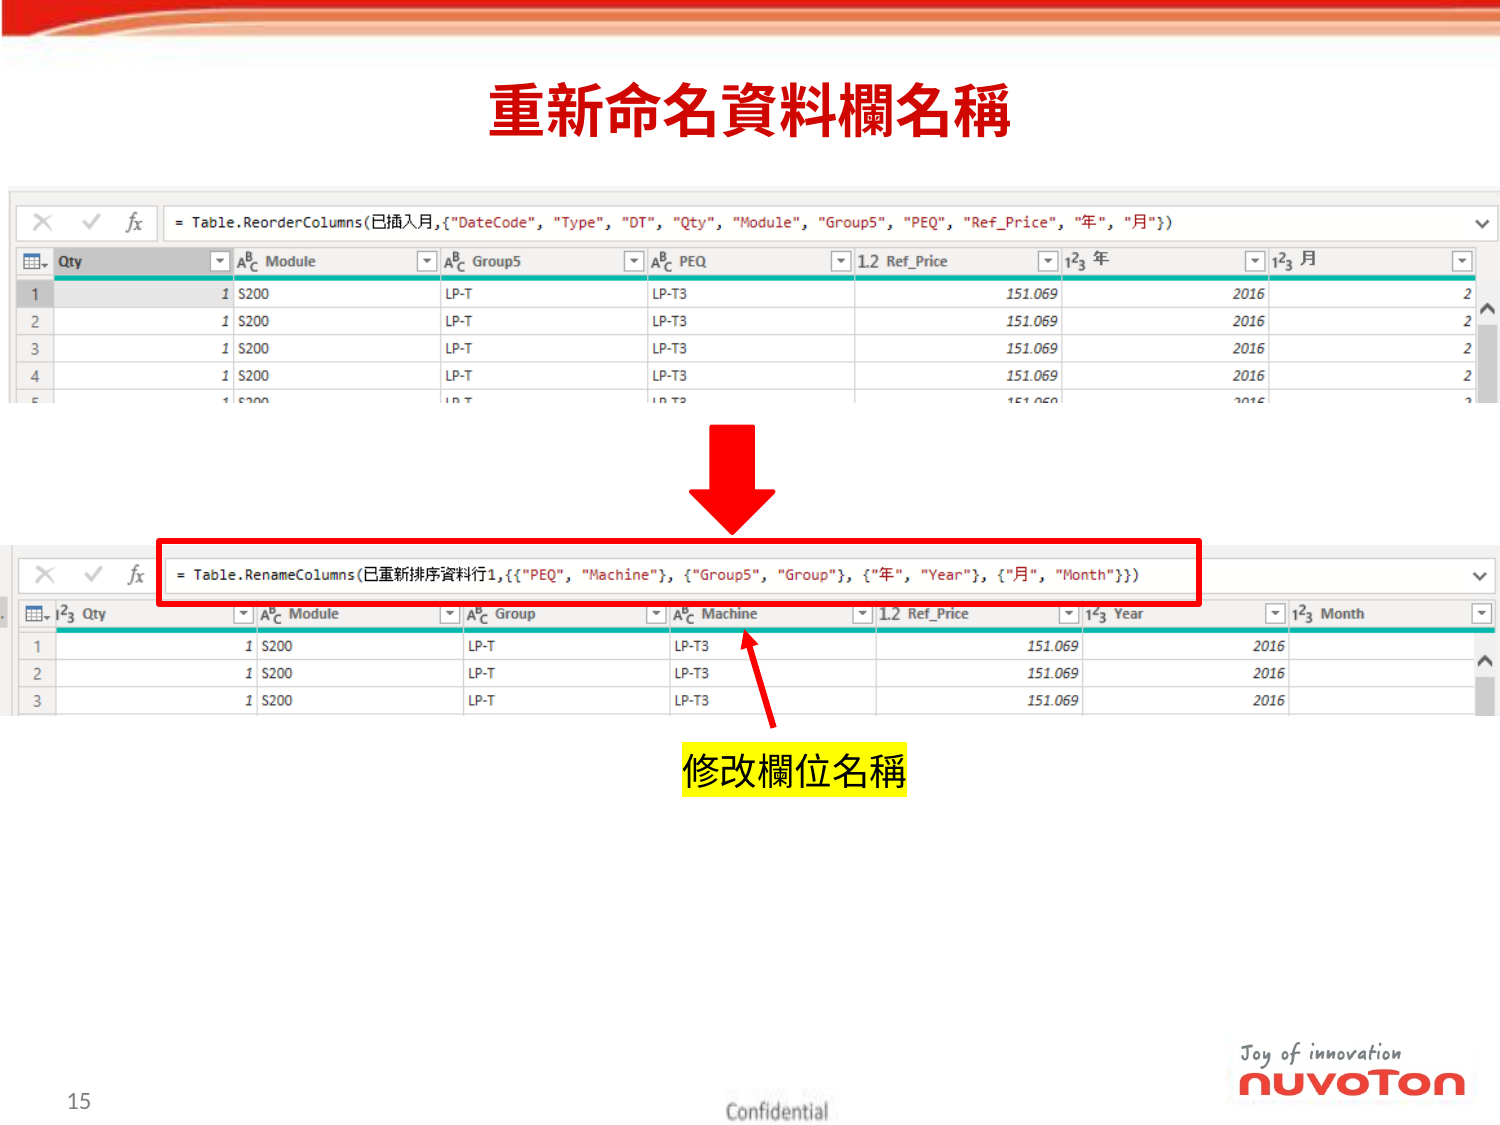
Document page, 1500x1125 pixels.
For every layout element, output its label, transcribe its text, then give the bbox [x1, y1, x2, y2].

slide_number 14 [0, 1069, 160, 1125]
text_box [688, 424, 776, 536]
title 重新命名資料欄名稱 [75, 66, 1425, 149]
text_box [743, 628, 774, 728]
picture [0, 0, 1500, 1125]
text_box 修改欄位名稱 [667, 740, 1058, 801]
text_box [157, 539, 1201, 544]
